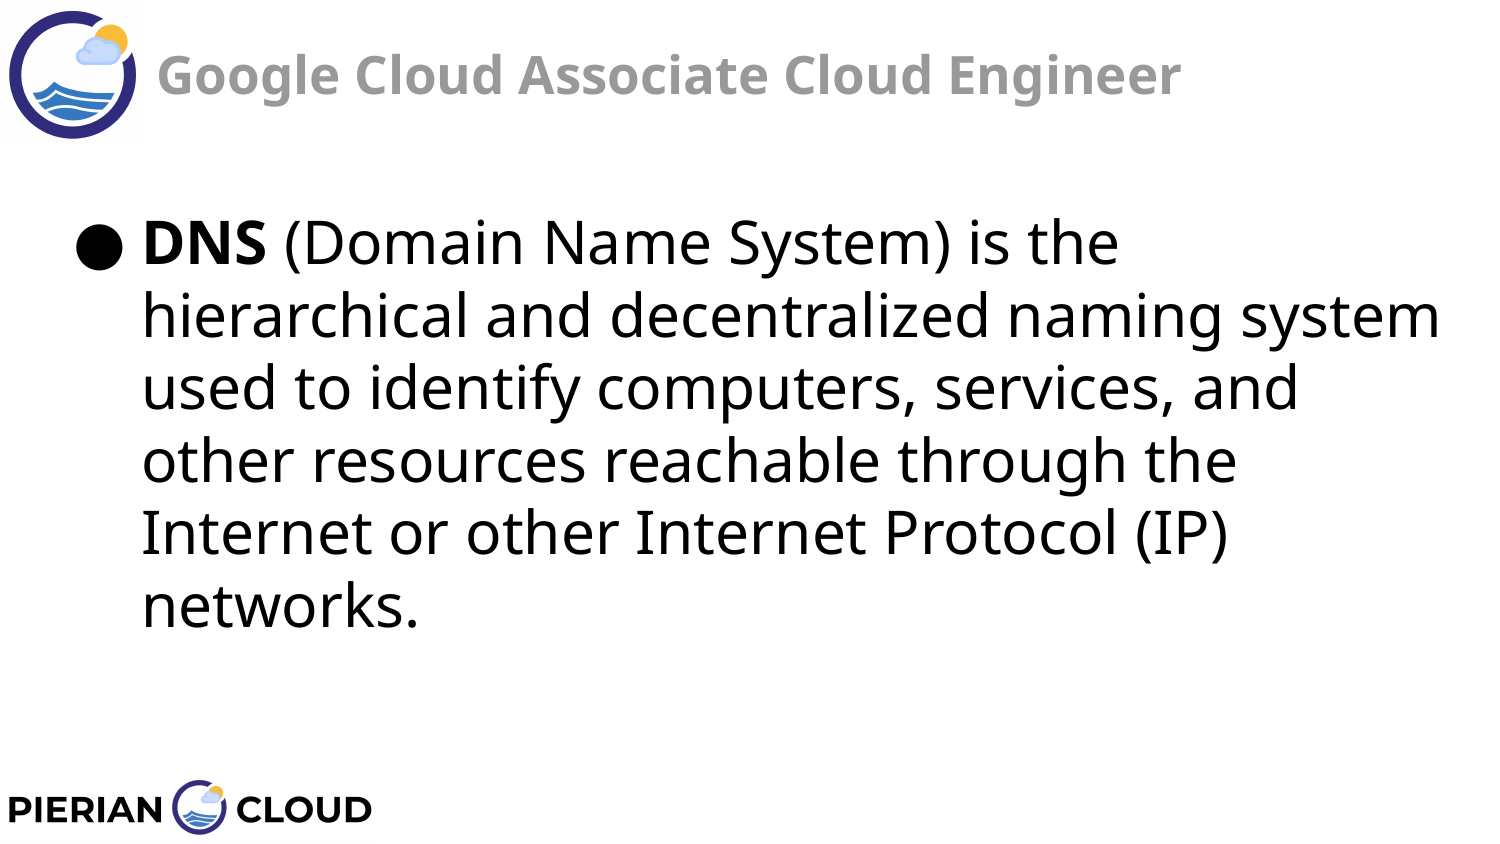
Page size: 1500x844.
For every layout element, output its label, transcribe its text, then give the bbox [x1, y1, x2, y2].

title Google Cloud Associate Cloud Engineer [146, 25, 1420, 120]
picture [0, 0, 142, 146]
subtitle DNS (Domain Name System) is the hierarchical and decentralized naming system used to identify computers, services, and other resources reachable through the Internet or other Internet Protocol (IP) networks. [51, 189, 1476, 750]
picture [0, 758, 375, 844]
